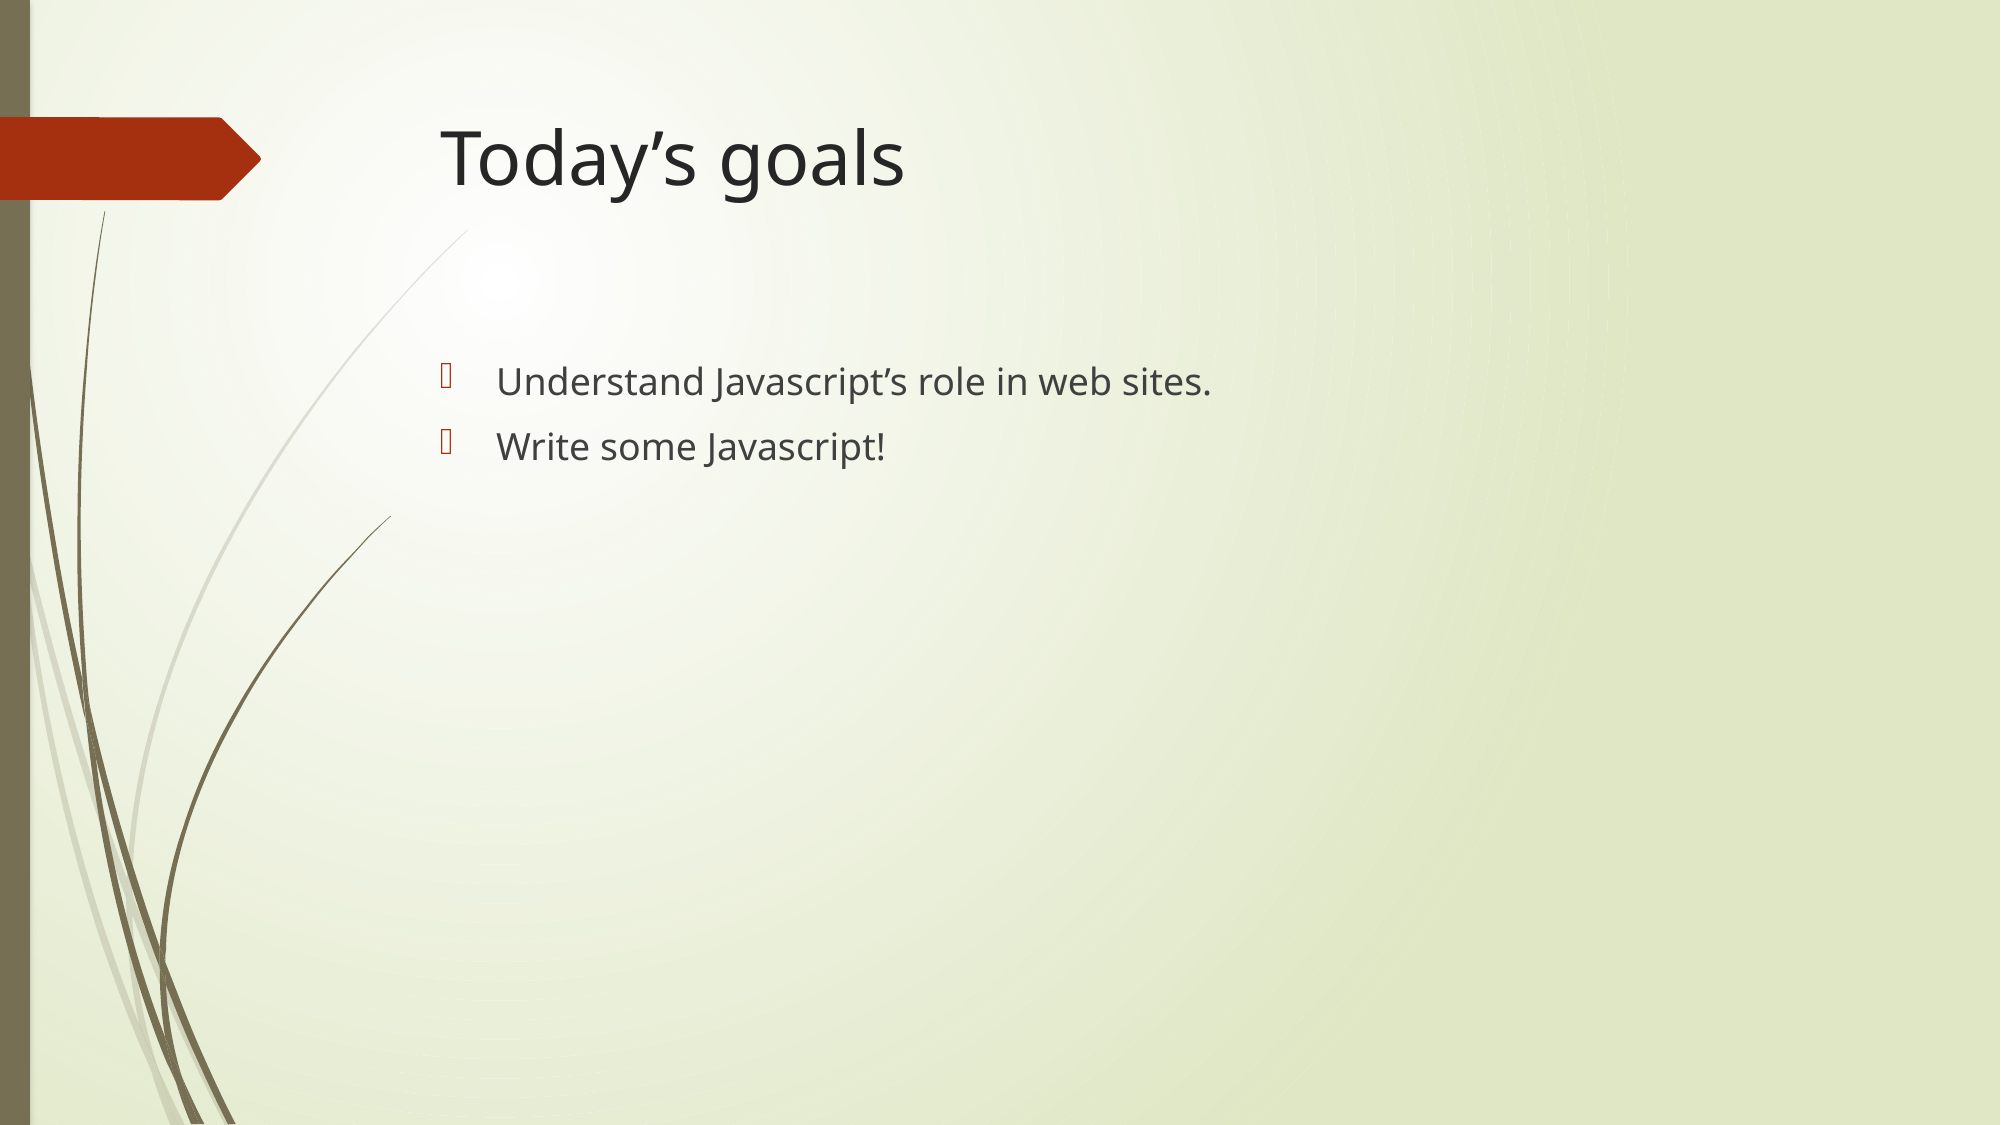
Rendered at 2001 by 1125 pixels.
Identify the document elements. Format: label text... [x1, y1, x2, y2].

title Today’s goals [425, 102, 1888, 313]
list Understand Javascript’s role in web sites. Write some Javascript! [424, 350, 1888, 970]
